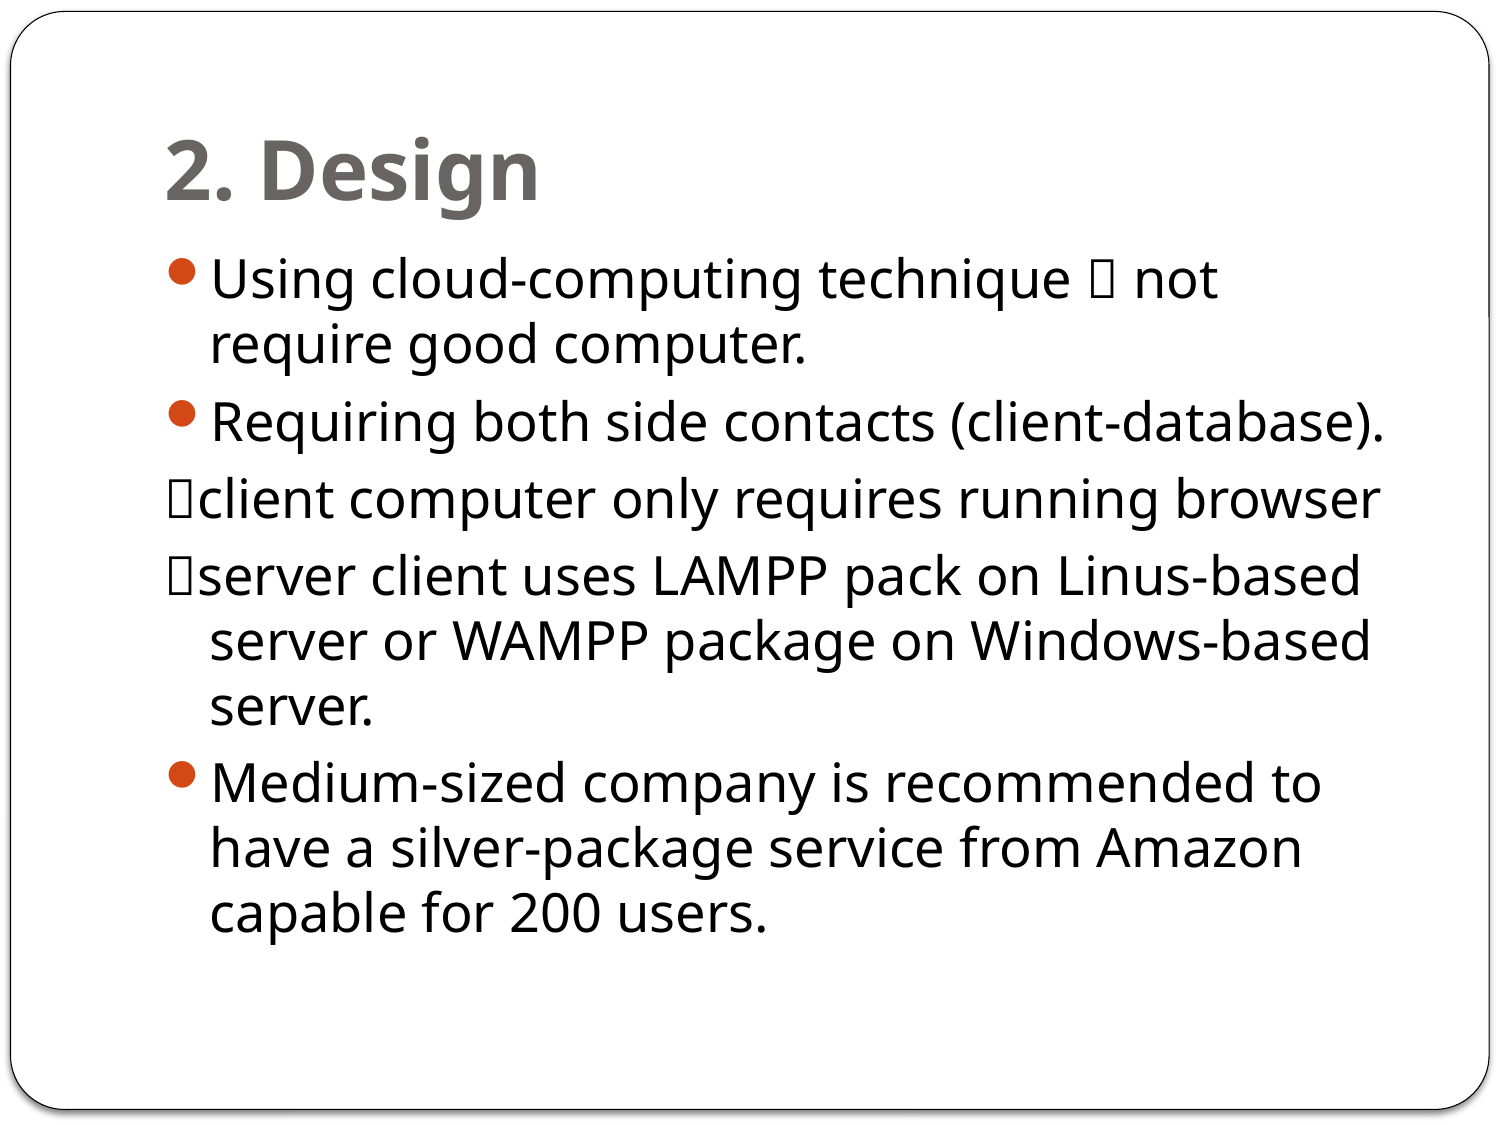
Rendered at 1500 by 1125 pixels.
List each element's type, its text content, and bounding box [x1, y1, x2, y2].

title 2. Design [150, 45, 1425, 233]
list Using cloud-computing technique  not require good computer. Requiring both side contacts (client-database). client computer only requires running browser server client uses LAMPP pack on Linus-based server or WAMPP package on Windows-based server. Medium-sized company is recommended to have a silver-package service from Amazon capable for 200 users. [150, 237, 1425, 988]
